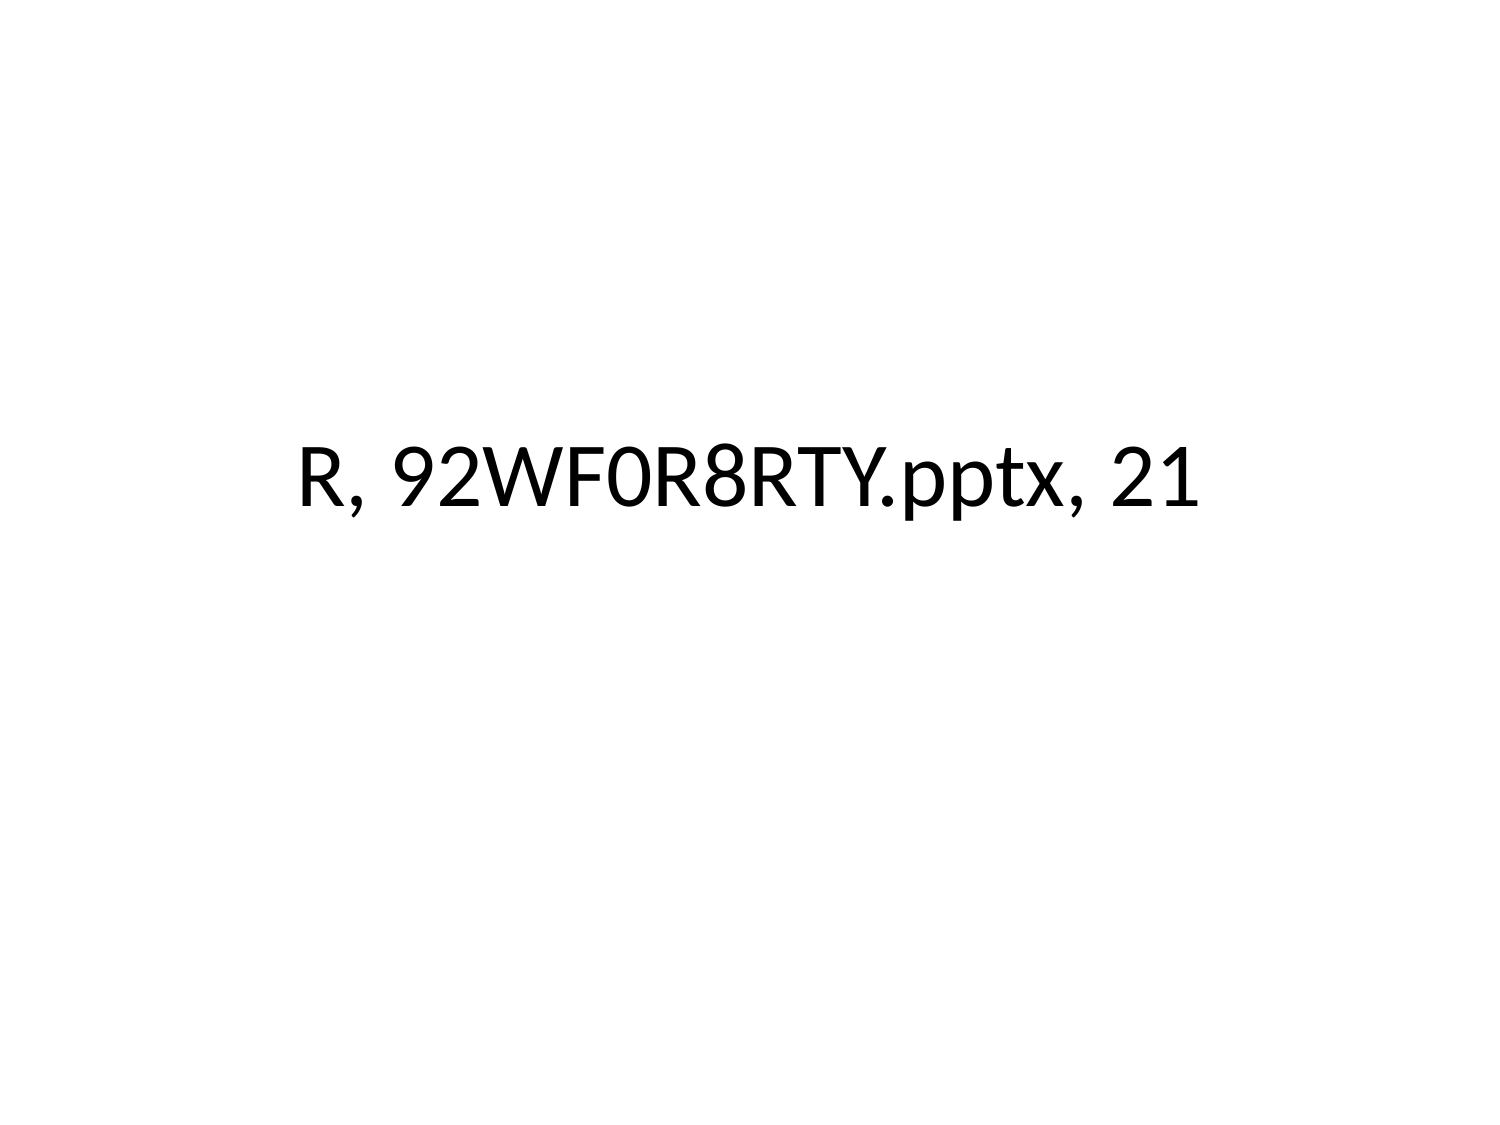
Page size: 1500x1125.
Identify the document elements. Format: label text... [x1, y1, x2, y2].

title R, 92WF0R8RTY.pptx, 21 [112, 349, 1388, 591]
